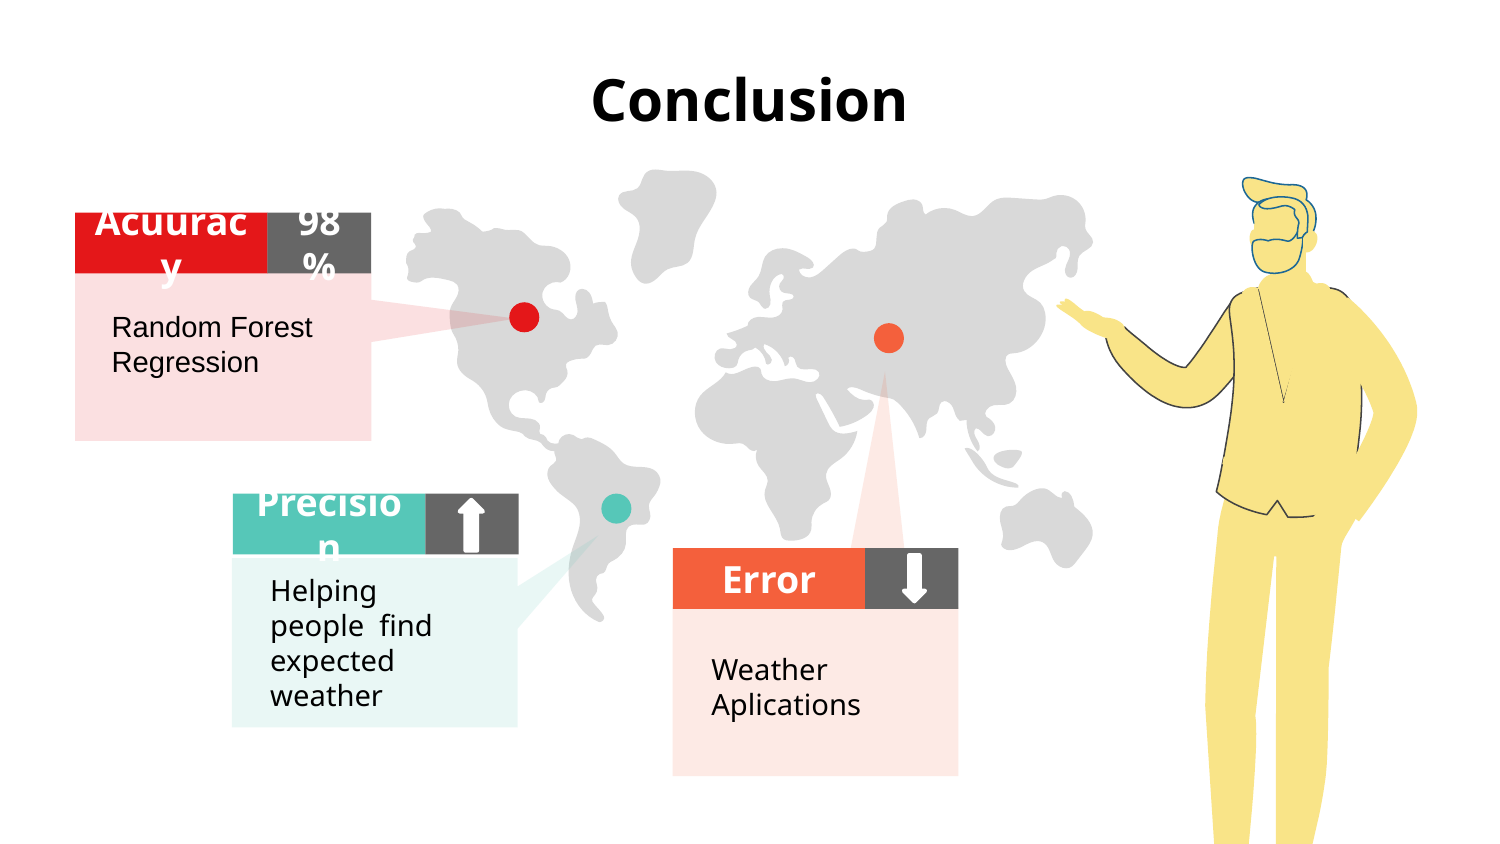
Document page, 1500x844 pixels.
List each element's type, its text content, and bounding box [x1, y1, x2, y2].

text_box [74, 212, 372, 441]
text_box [231, 493, 519, 728]
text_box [405, 169, 1095, 623]
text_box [672, 547, 959, 777]
title Conclusion [75, 67, 1425, 129]
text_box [1056, 177, 1418, 844]
